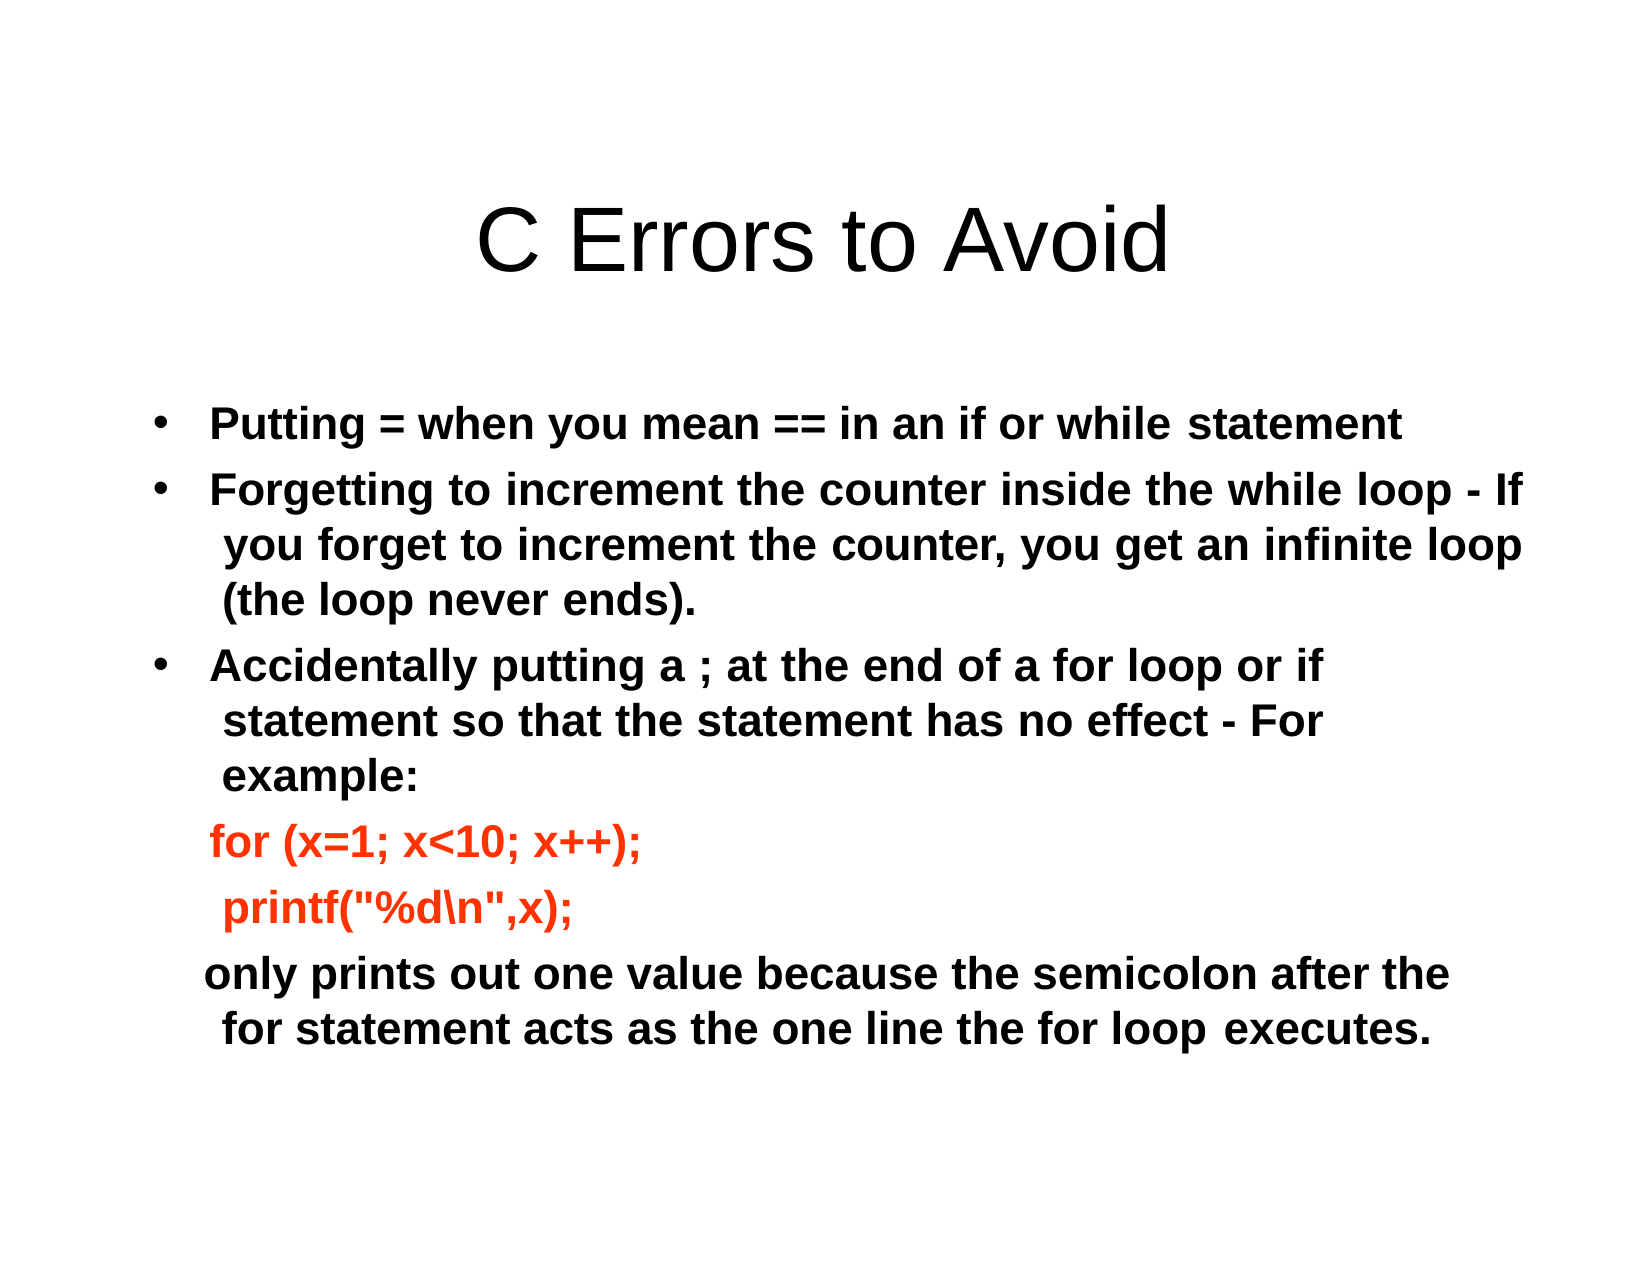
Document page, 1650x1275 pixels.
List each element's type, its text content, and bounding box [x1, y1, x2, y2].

text_box Putting = when you mean == in an if or while statement Forgetting to increment the counter inside the while loop - If you forget to increment the counter, you get an infinite loop (the loop never ends). Accidentally putting a ; at the end of a for loop or if statement so that the statement has no effect - For example: for (x=1; x<10; x++); printf("%d\n",x); only prints out one value because the semicolon after the for statement acts as the one line the for loop executes. [150, 380, 1524, 1054]
title C Errors to Avoid [473, 177, 1177, 380]
